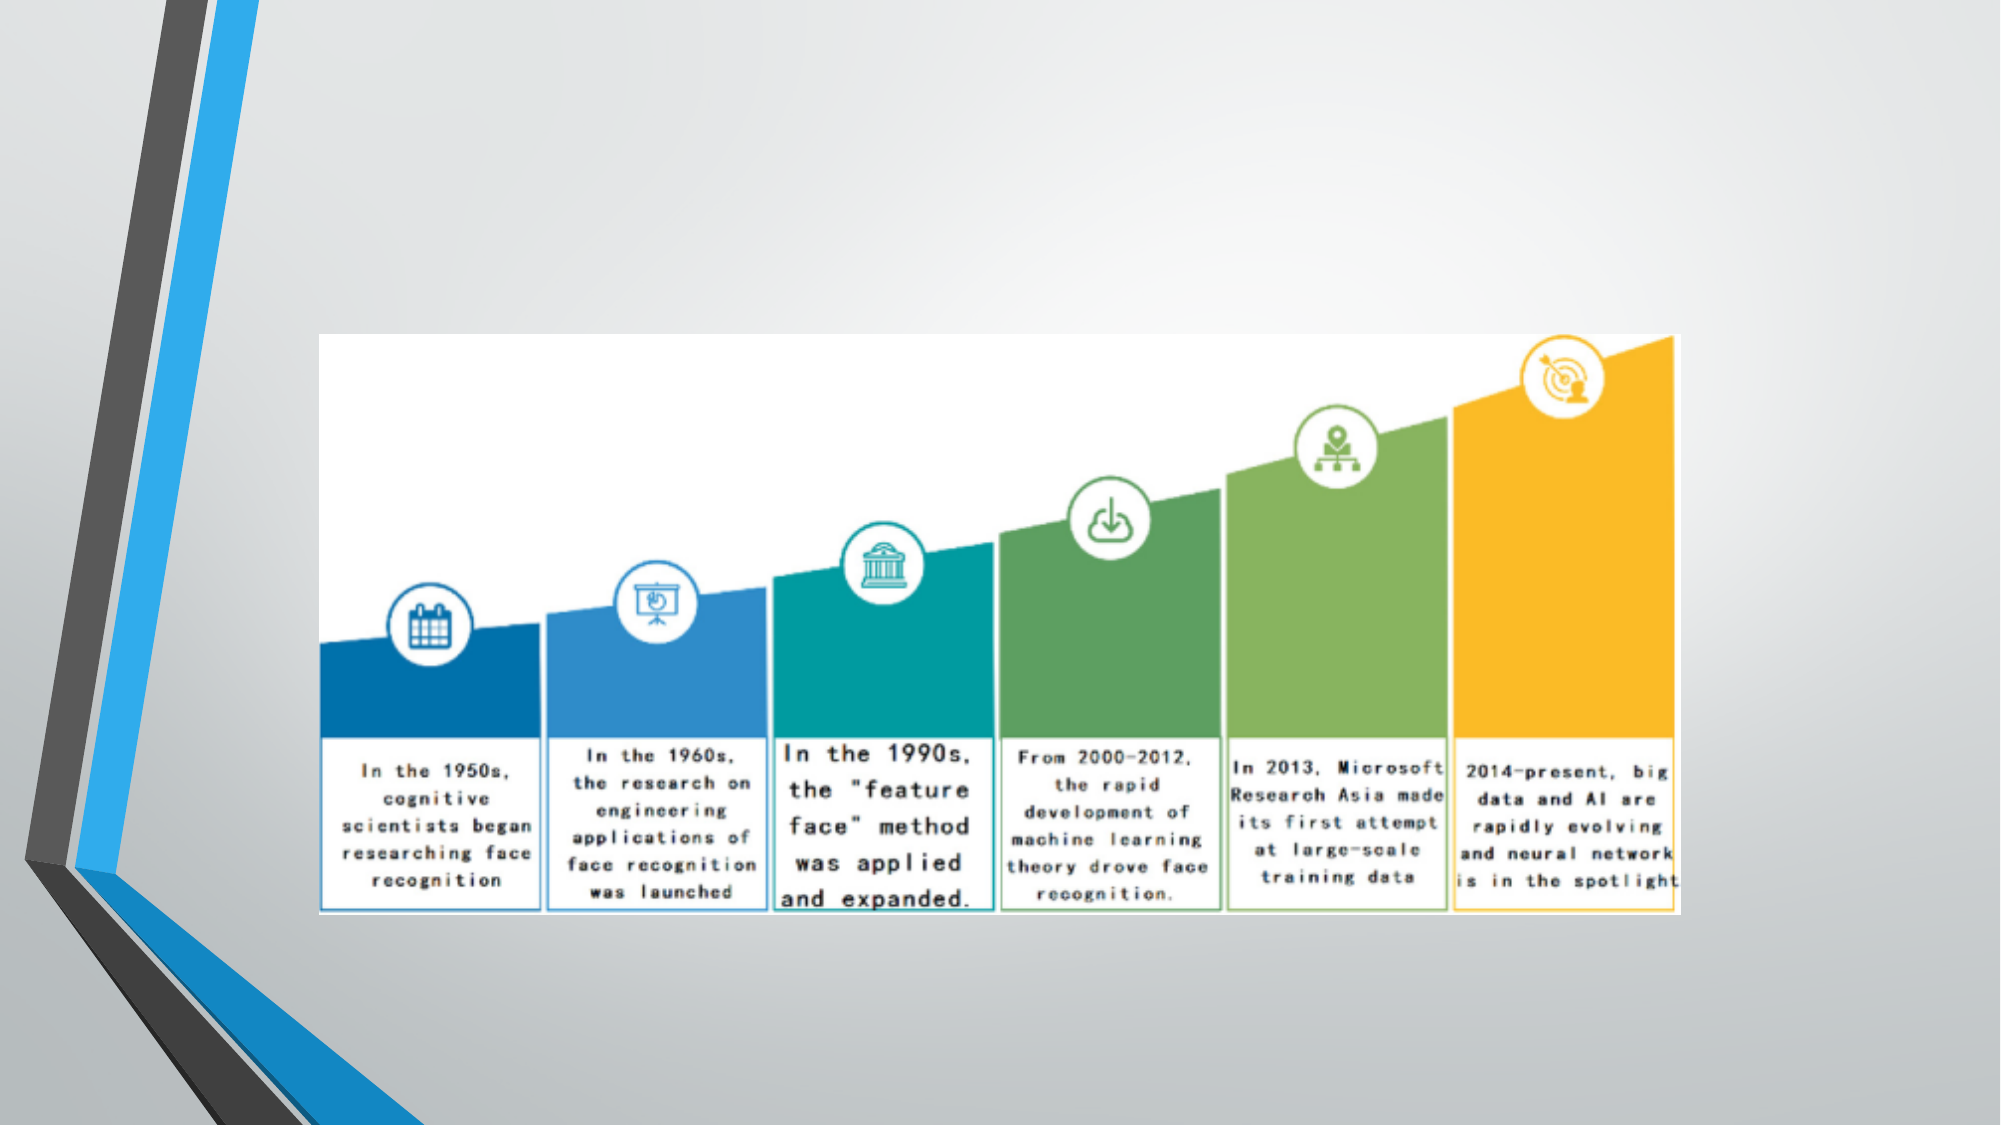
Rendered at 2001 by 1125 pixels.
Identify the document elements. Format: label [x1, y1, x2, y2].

list [318, 334, 1682, 916]
